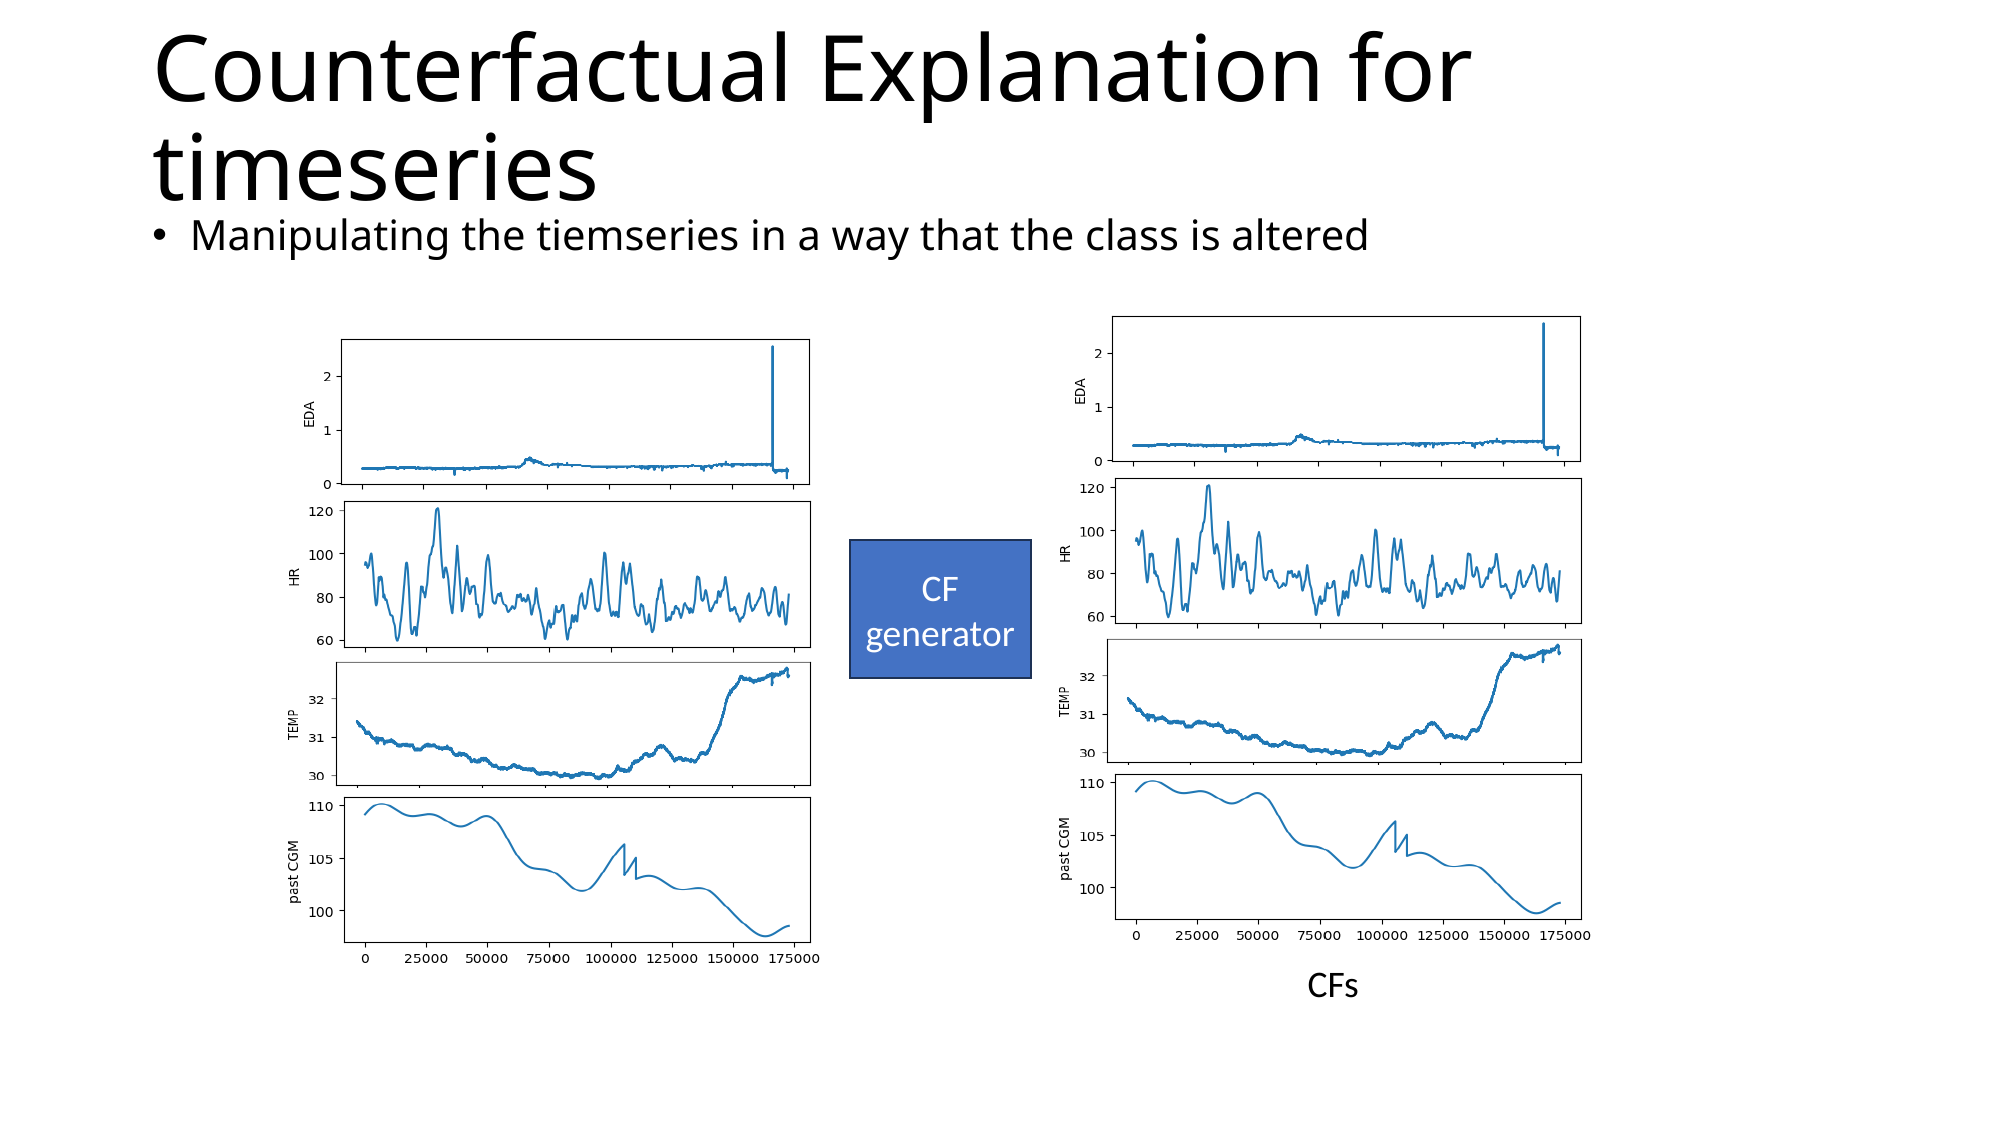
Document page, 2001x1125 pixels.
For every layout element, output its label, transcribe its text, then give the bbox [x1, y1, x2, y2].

list Manipulating the tiemseries in a way that the class is altered [137, 206, 1863, 1014]
text_box CF generator [849, 539, 1032, 679]
text_box CFs [1292, 952, 1374, 1013]
picture [278, 330, 831, 974]
title Counterfactual Explanation for timeseries [137, 59, 1863, 182]
picture [1049, 307, 1602, 951]
